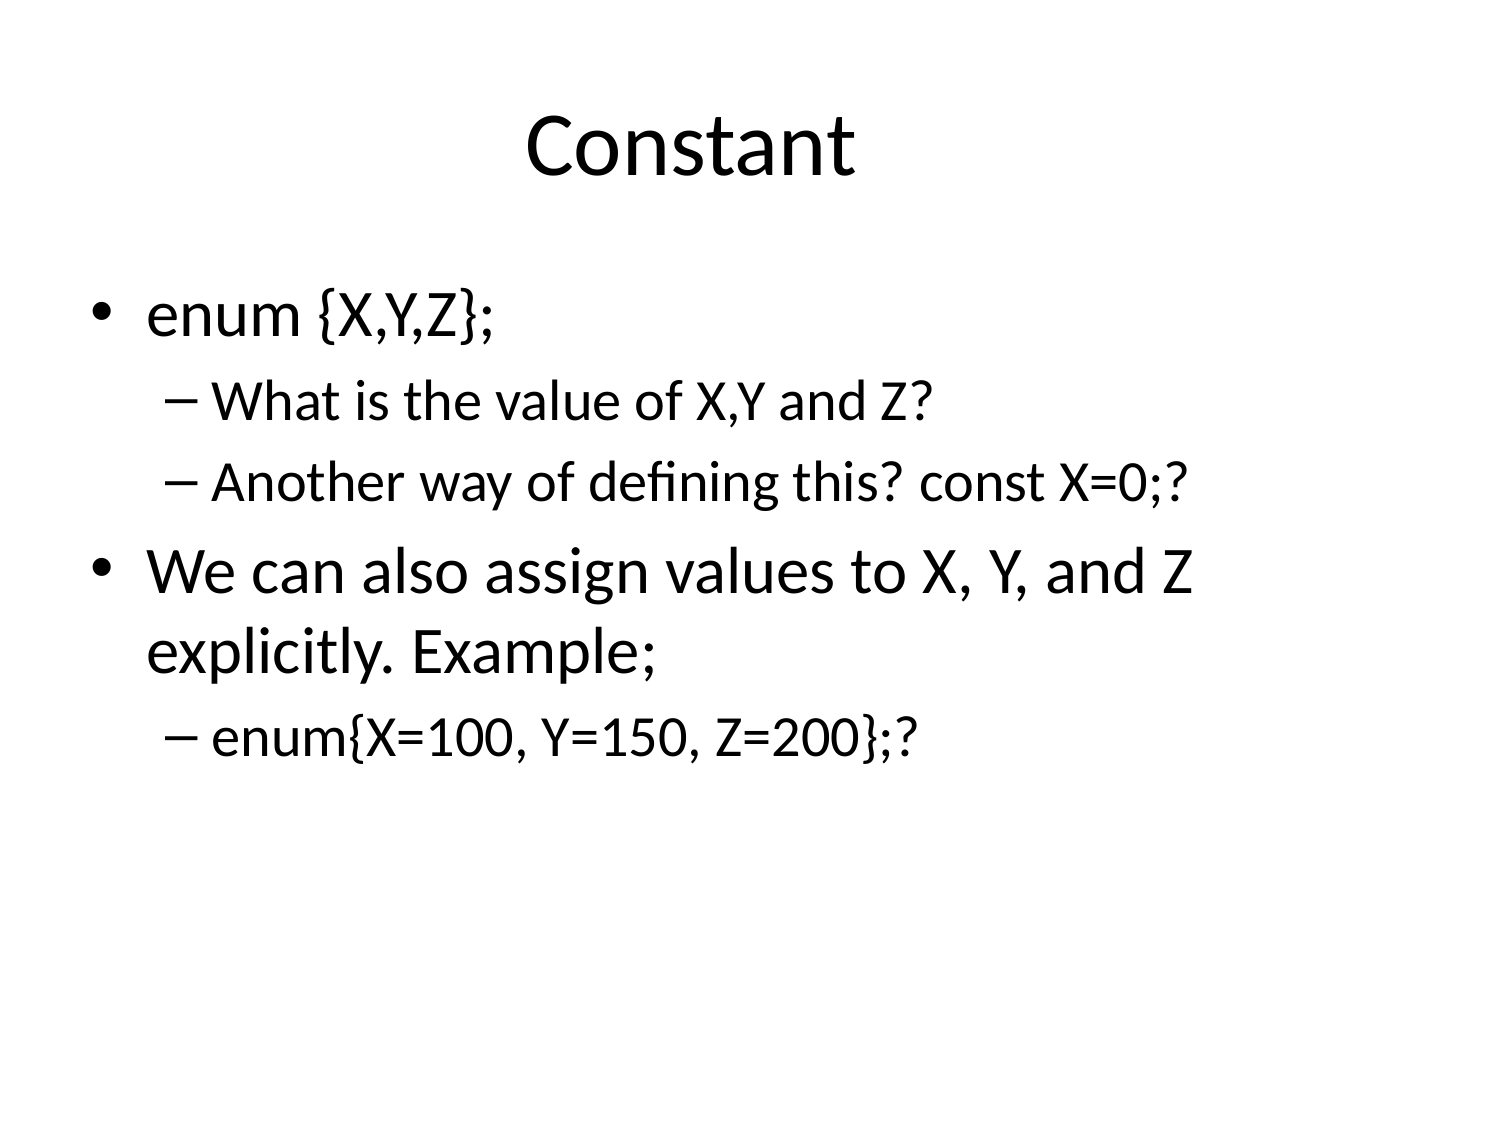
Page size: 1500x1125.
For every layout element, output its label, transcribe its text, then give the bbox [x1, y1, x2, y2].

title Constant [75, 45, 1425, 233]
list enum {X,Y,Z}; What is the value of X,Y and Z? Another way of defining this? const X=0;? We can also assign values to X, Y, and Z explicitly. Example; enum{X=100, Y=150, Z=200};? [75, 262, 1425, 1005]
